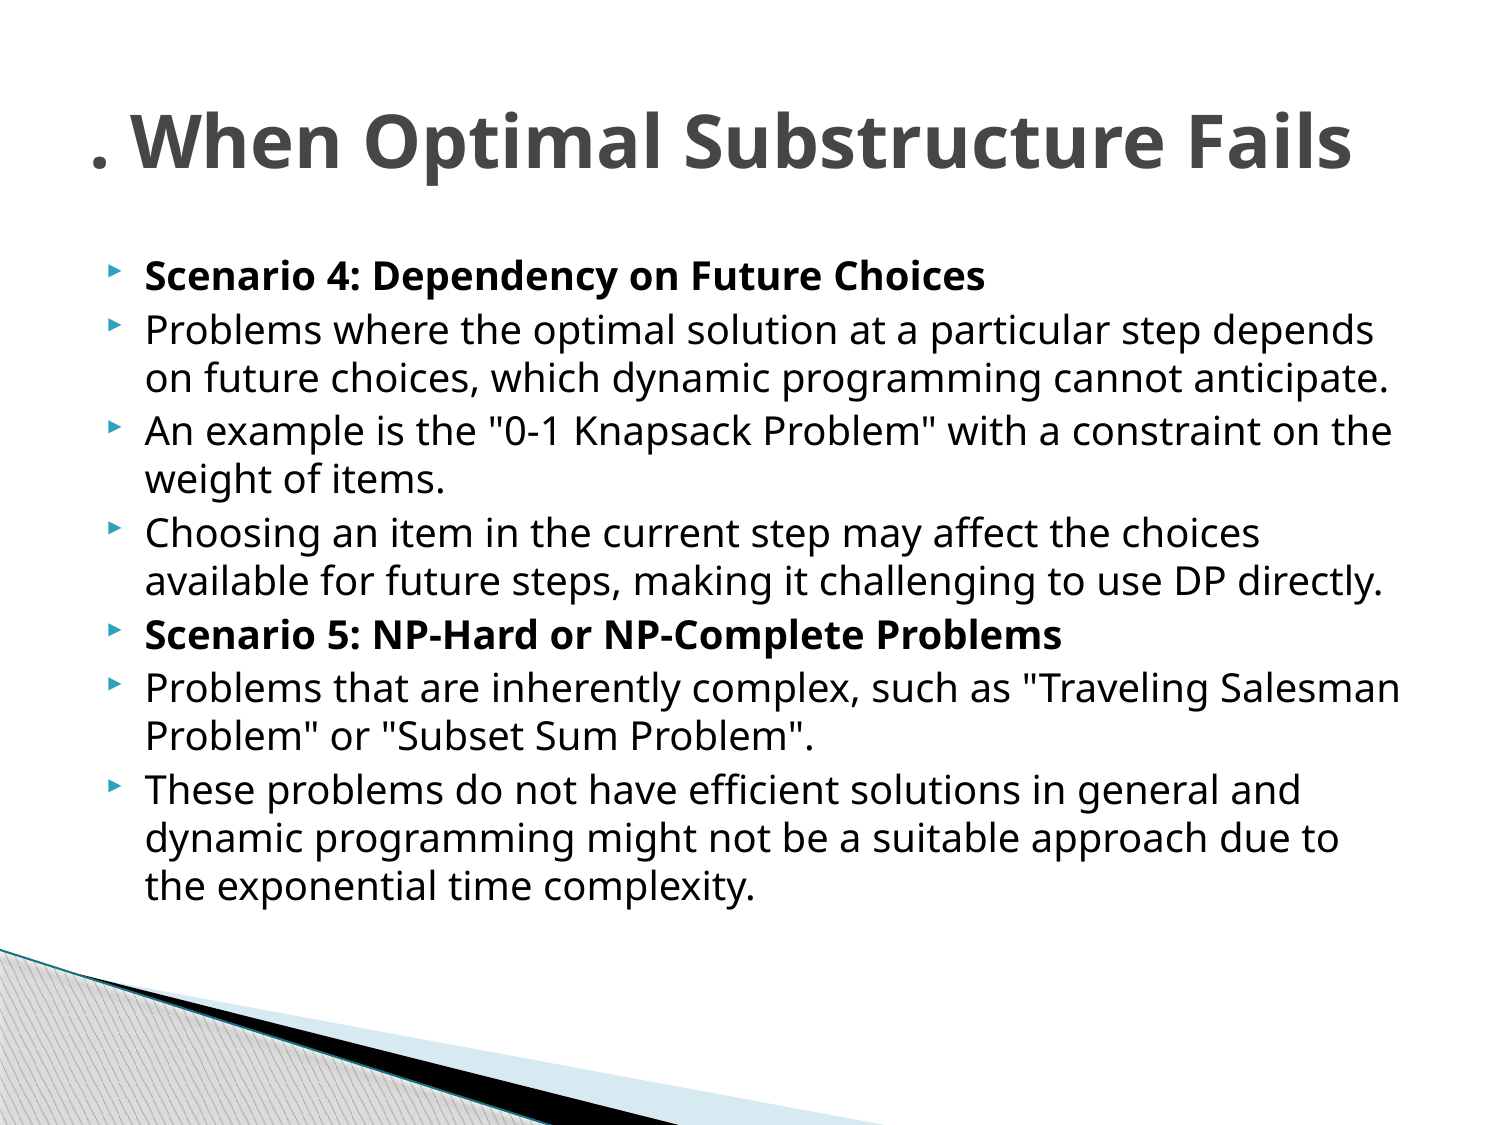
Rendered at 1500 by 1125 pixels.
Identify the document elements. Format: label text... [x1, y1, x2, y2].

list Scenario 4: Dependency on Future Choices Problems where the optimal solution at a particular step depends on future choices, which dynamic programming cannot anticipate. An example is the "0-1 Knapsack Problem" with a constraint on the weight of items. Choosing an item in the current step may affect the choices available for future steps, making it challenging to use DP directly. Scenario 5: NP-Hard or NP-Complete Problems Problems that are inherently complex, such as "Traveling Salesman Problem" or "Subset Sum Problem". These problems do not have efficient solutions in general and dynamic programming might not be a suitable approach due to the exponential time complexity. [75, 243, 1425, 986]
title . When Optimal Substructure Fails [75, 45, 1425, 233]
